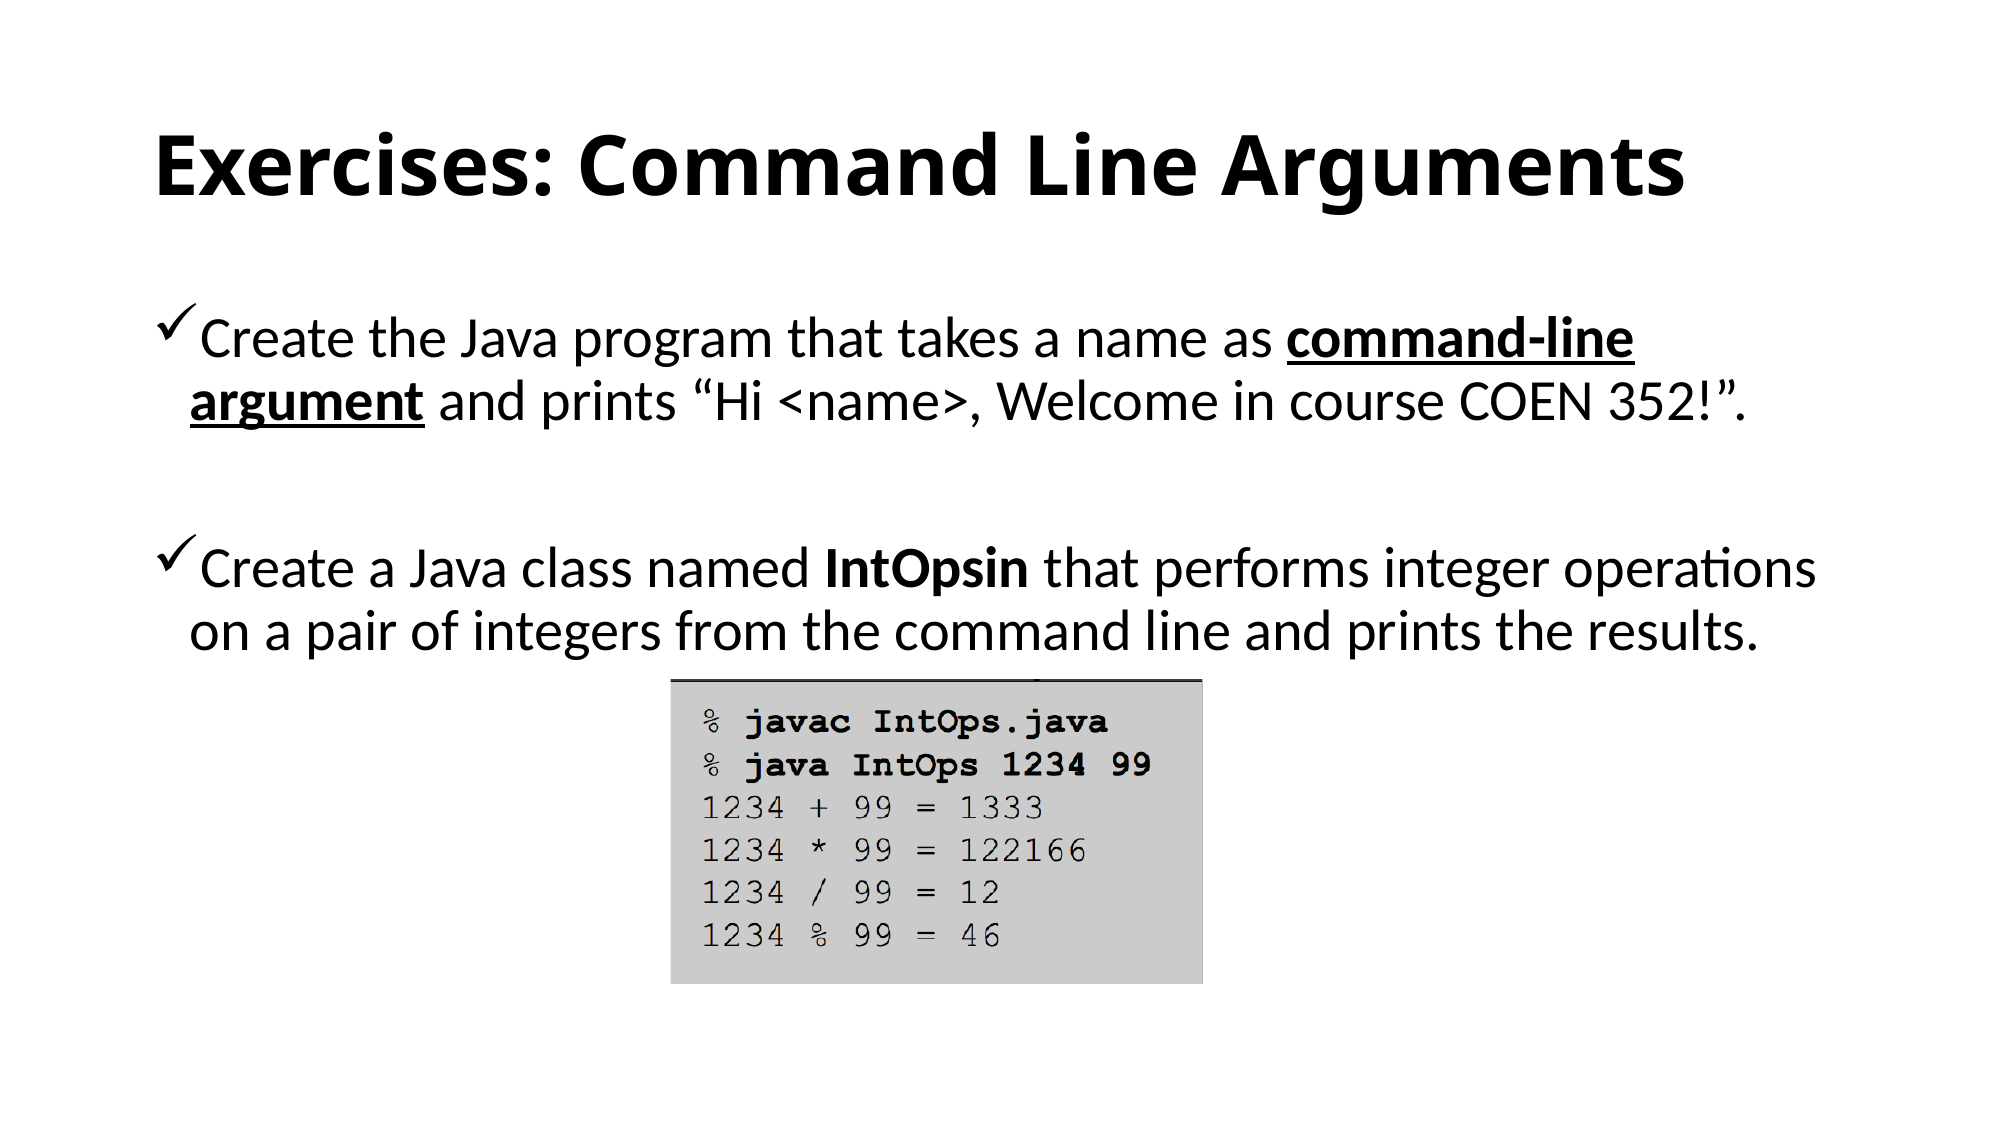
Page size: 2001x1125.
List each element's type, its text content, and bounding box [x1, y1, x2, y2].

picture [670, 679, 1203, 984]
title Exercises: Command Line Arguments [137, 59, 1863, 278]
list Create the Java program that takes a name as command-line argument and prints “Hi <name>, Welcome in course COEN 352!”. Create a Java class named IntOpsin that performs integer operations on a pair of integers from the command line and prints the results. [137, 299, 1863, 1014]
